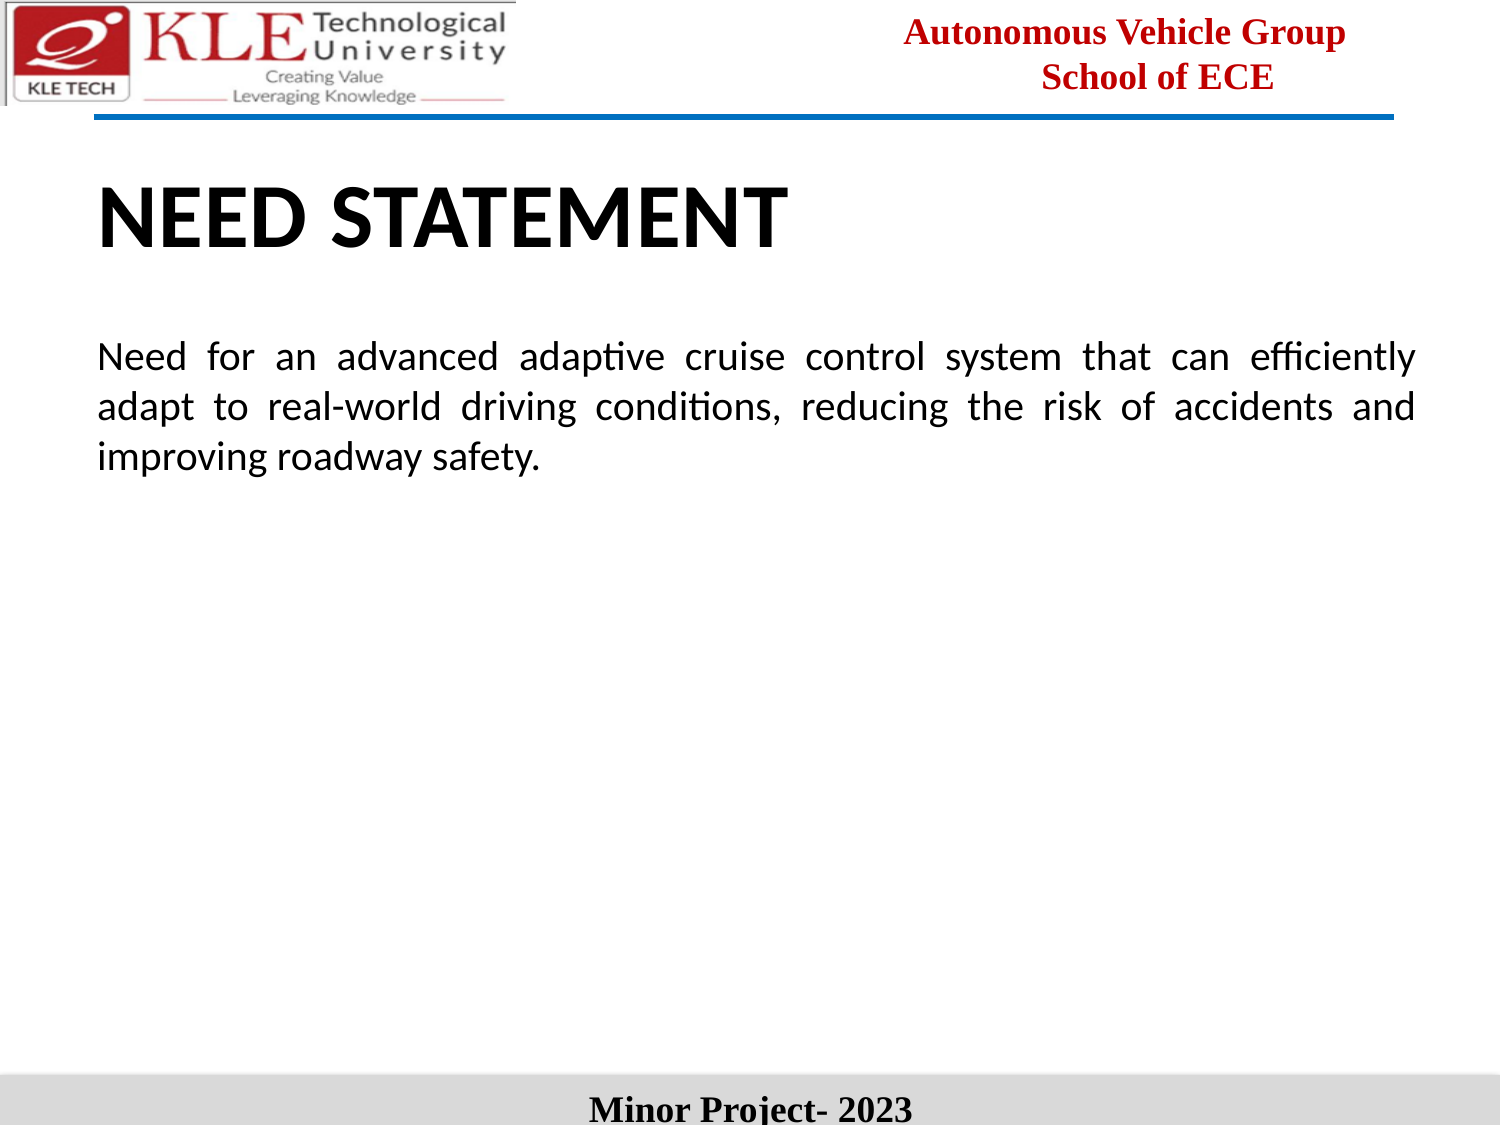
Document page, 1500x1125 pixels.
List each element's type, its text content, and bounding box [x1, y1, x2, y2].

text_box Autonomous Vehicle Group School of ECE [749, 0, 1500, 105]
list Need for an advanced adaptive cruise control system that can efficiently adapt to real-world driving conditions, reducing the risk of accidents and improving roadway safety. [82, 321, 1432, 1010]
text_box [0, 1074, 1500, 1125]
title NEED STATEMENT [82, 117, 1432, 305]
text_box Minor Project- 2023 [574, 1078, 938, 1125]
picture [0, 0, 516, 106]
